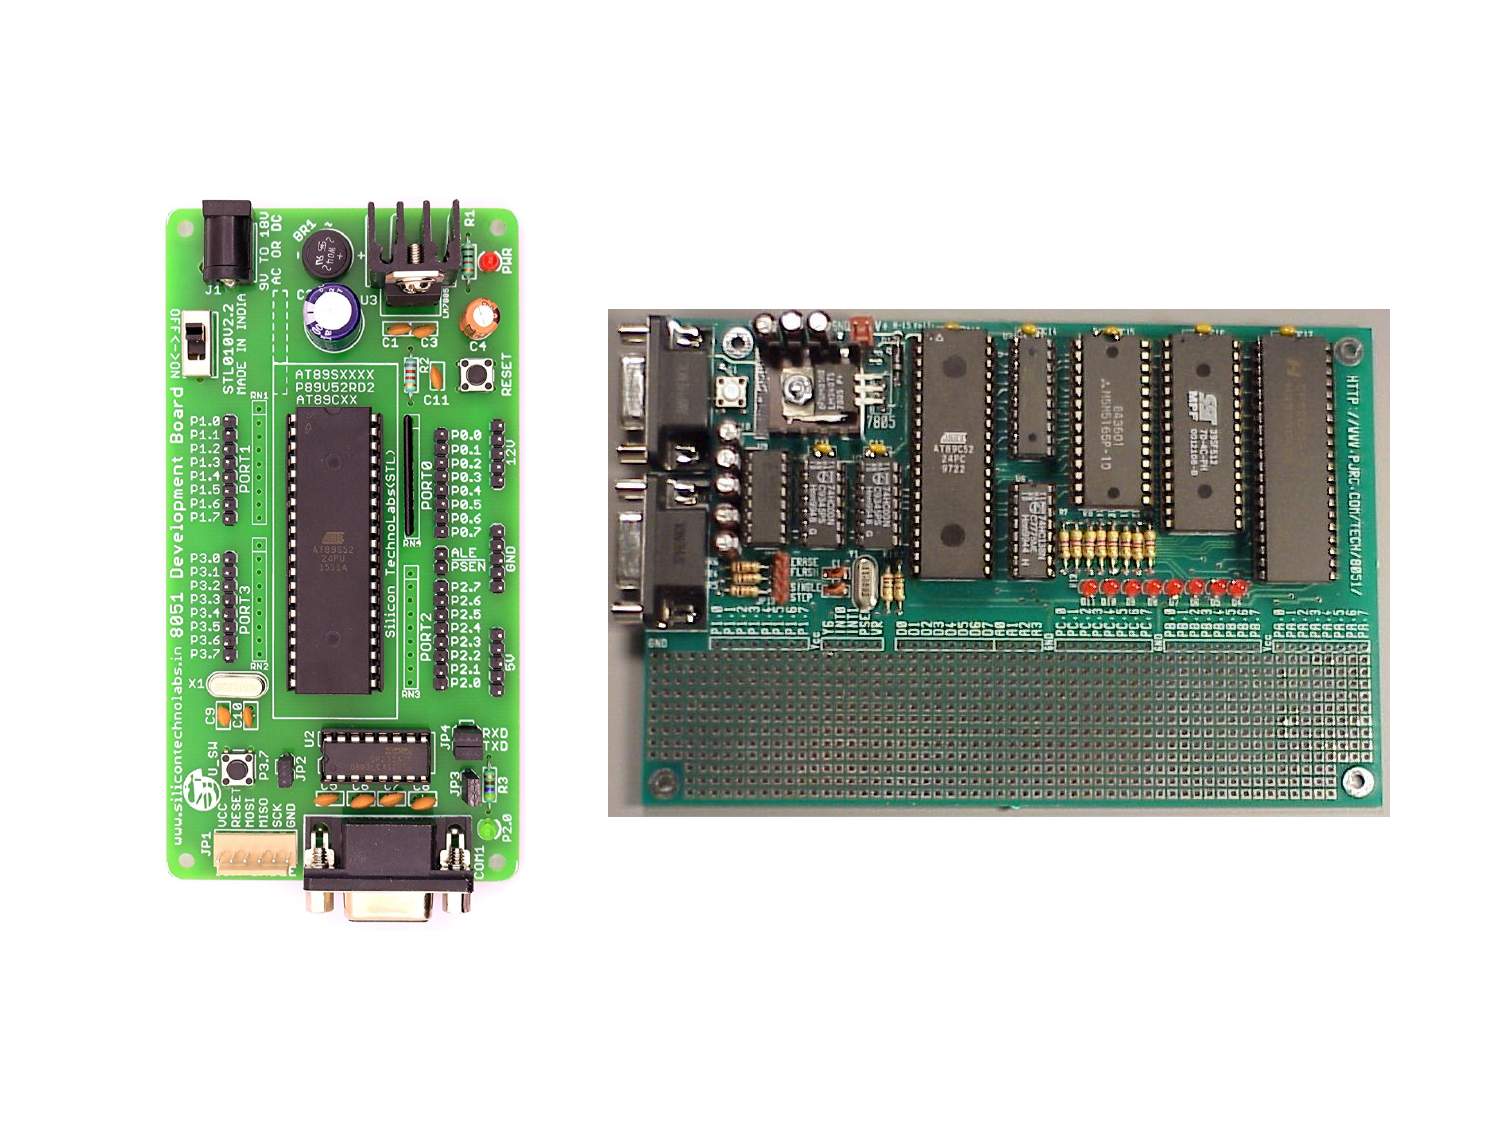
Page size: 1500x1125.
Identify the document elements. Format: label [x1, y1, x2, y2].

picture [0, 196, 1391, 931]
